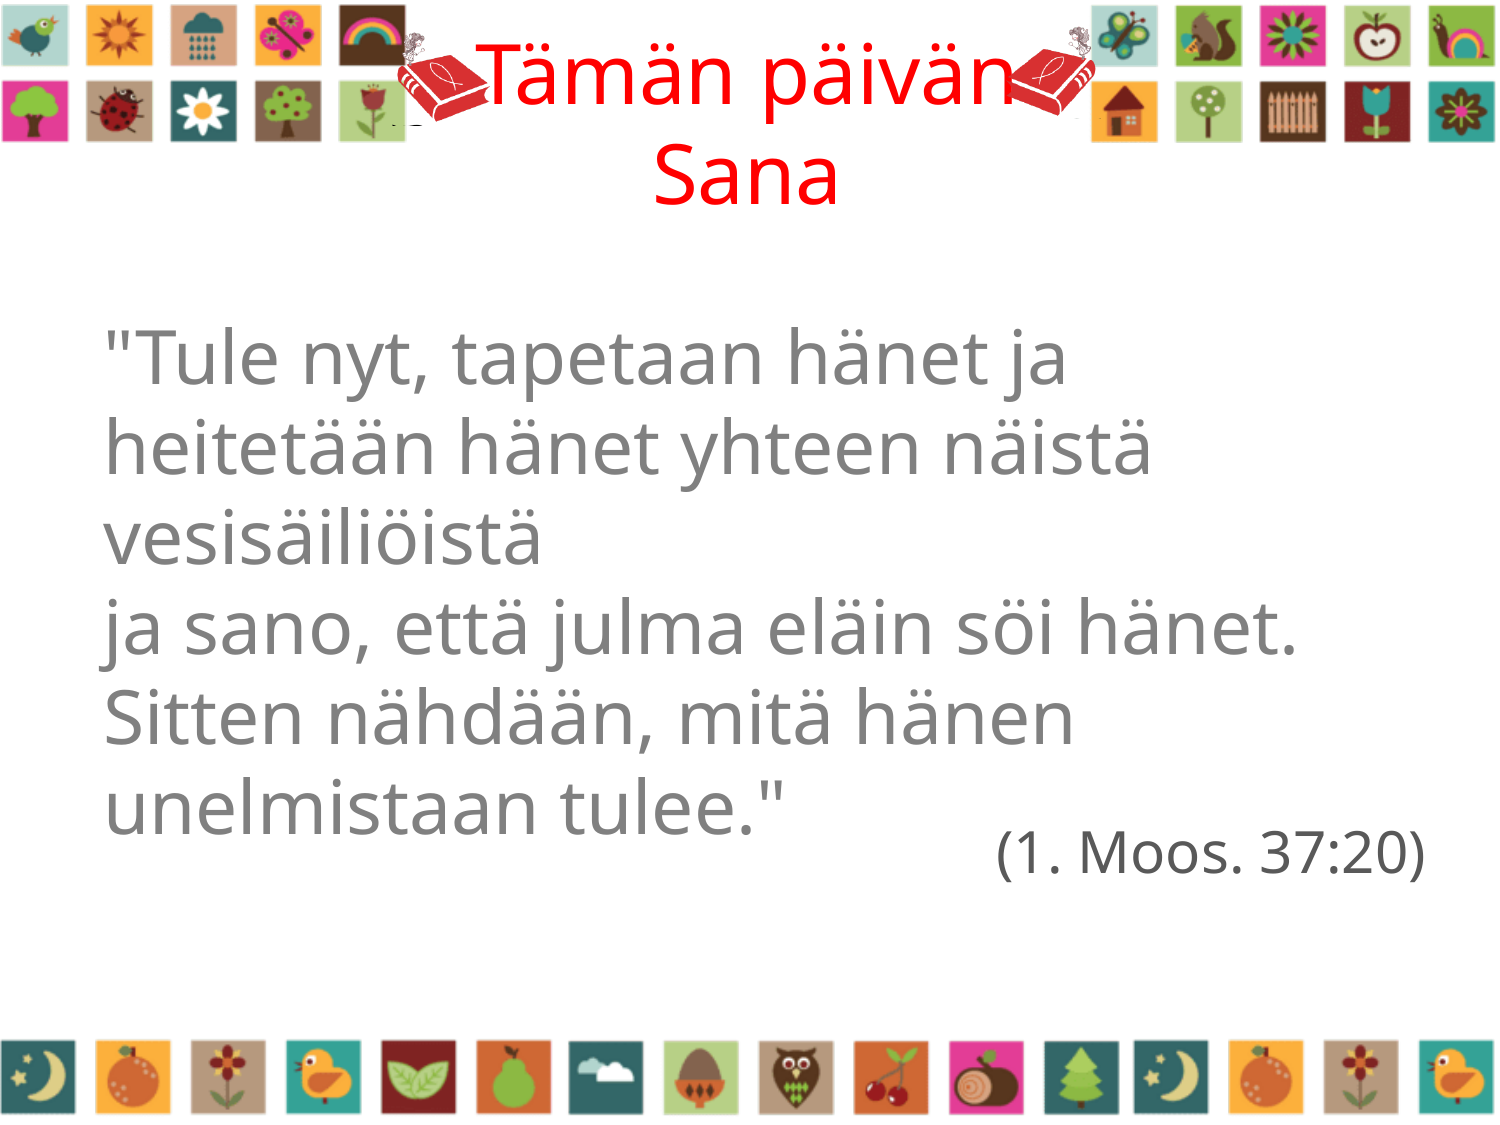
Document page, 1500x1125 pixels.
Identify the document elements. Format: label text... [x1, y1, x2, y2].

text_box Tämän päivän Sana [414, 13, 1080, 229]
picture [0, 3, 522, 150]
text_box (1. Moos. 37:20) [808, 807, 1441, 893]
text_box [0, 1028, 1500, 1118]
picture [973, 3, 1500, 150]
text_box "Tule nyt, tapetaan hänet ja heitetään hänet yhteen näistä vesisäiliöistä ja sano, että julma eläin söi hänet. Sitten nähdään, mitä hänen unelmistaan tulee." [88, 302, 1436, 858]
